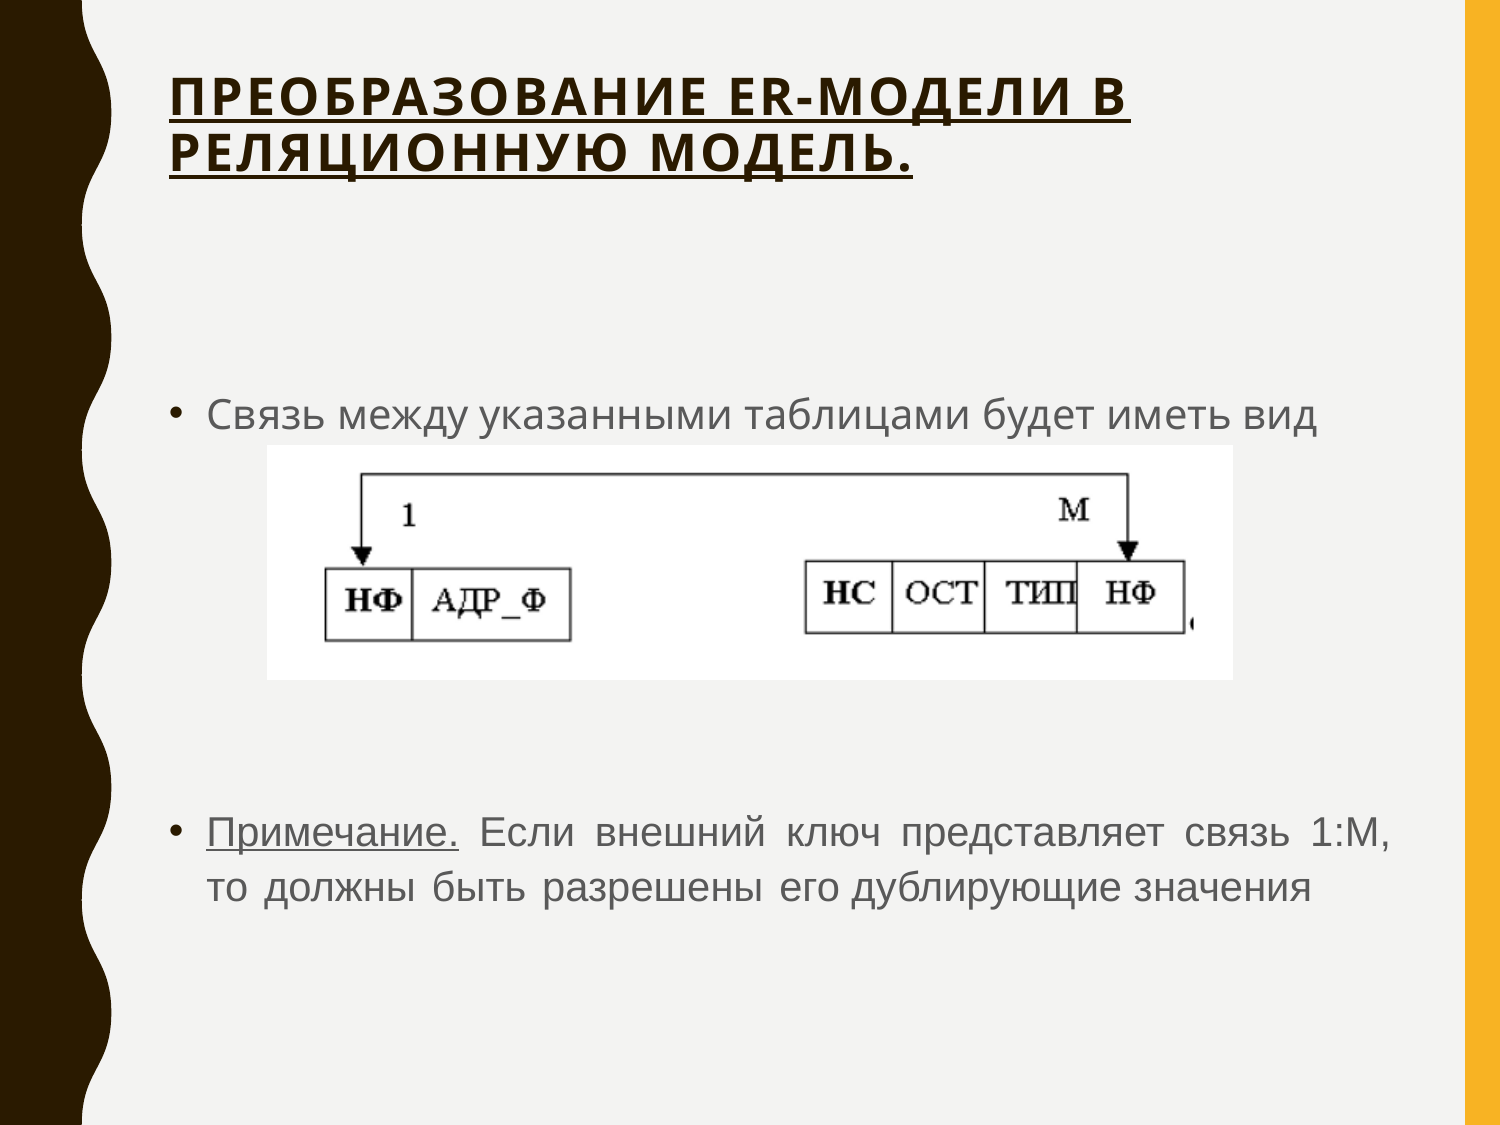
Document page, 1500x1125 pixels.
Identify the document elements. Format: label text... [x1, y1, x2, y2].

title Преобразование ER-модели в реляционную модель. [154, 62, 1407, 308]
picture [267, 445, 1233, 680]
list Связь между указанными таблицами будет иметь вид Примечание. Если внешний ключ представляет связь 1:М, то должны быть разрешены его дублирующие значения [154, 375, 1407, 965]
